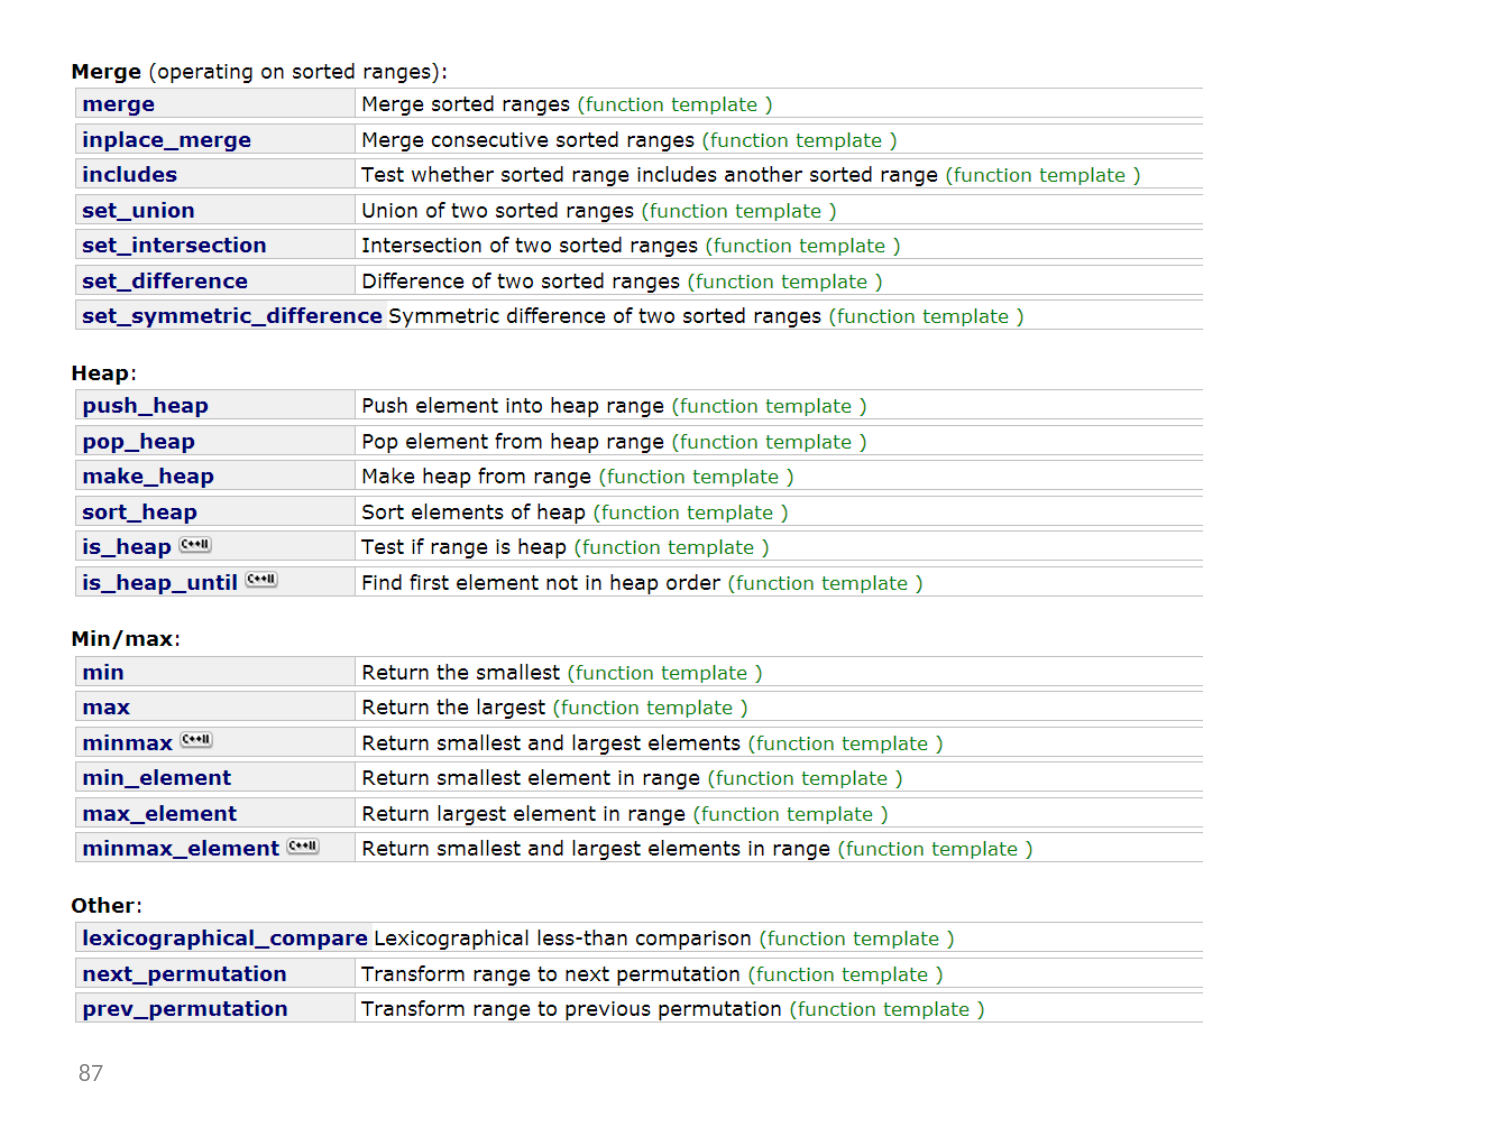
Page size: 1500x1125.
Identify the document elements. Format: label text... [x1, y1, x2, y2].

slide_number 87 [0, 1041, 119, 1102]
picture [64, 54, 1203, 1036]
